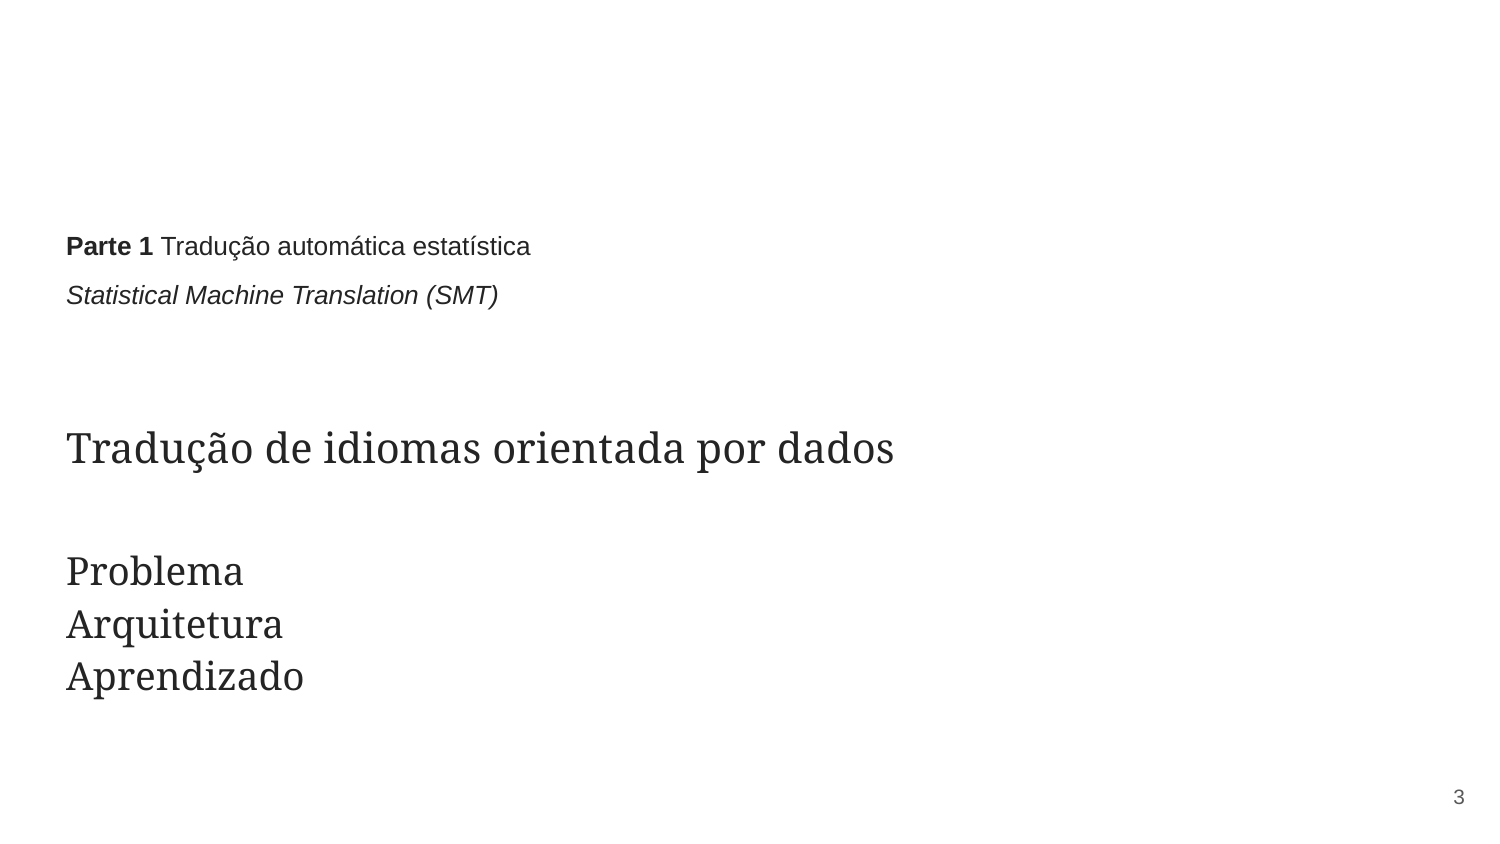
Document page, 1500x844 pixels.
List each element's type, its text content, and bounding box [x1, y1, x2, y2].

subtitle Problema Arquitetura Aprendizado [51, 528, 1212, 720]
subtitle Tradução de idiomas orientada por dados [51, 403, 1212, 528]
title Parte 1 Tradução automática estatística Statistical Machine Translation (SMT) [51, 195, 1449, 326]
slide_number ‹#› [1389, 764, 1480, 830]
